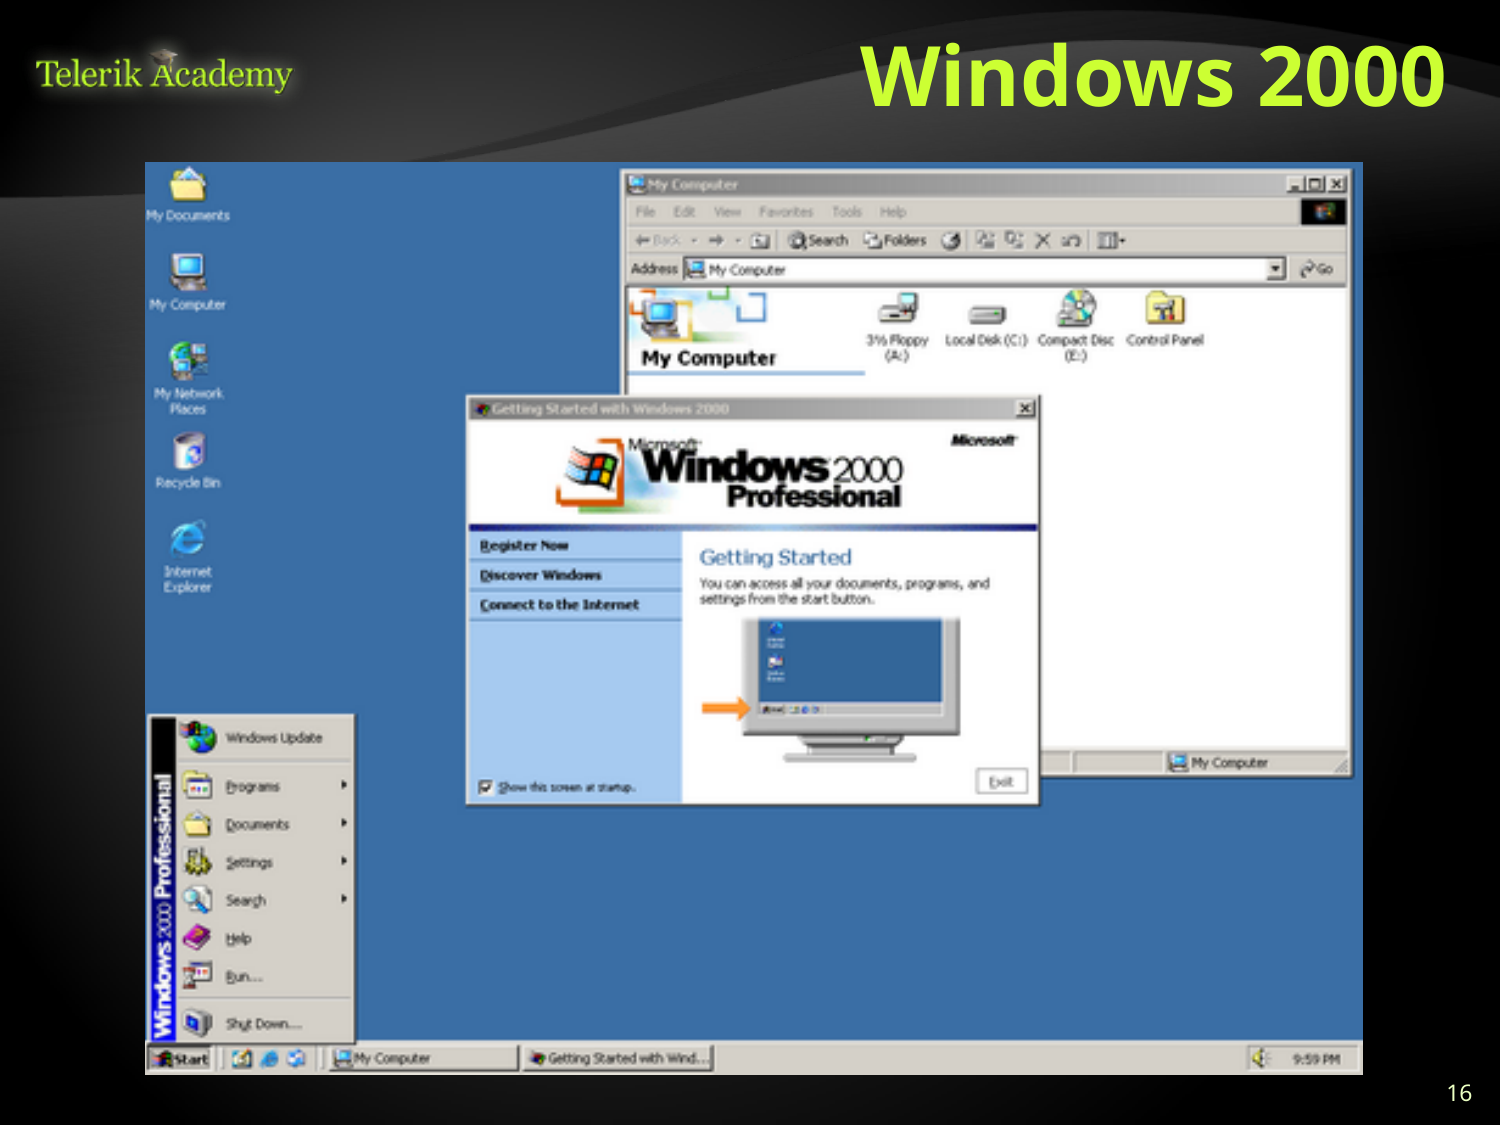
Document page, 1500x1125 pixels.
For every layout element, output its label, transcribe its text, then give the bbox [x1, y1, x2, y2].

title Windows 2000 [300, 12, 1463, 150]
slide_number 16 [1412, 1074, 1488, 1113]
picture [0, 0, 1500, 1125]
